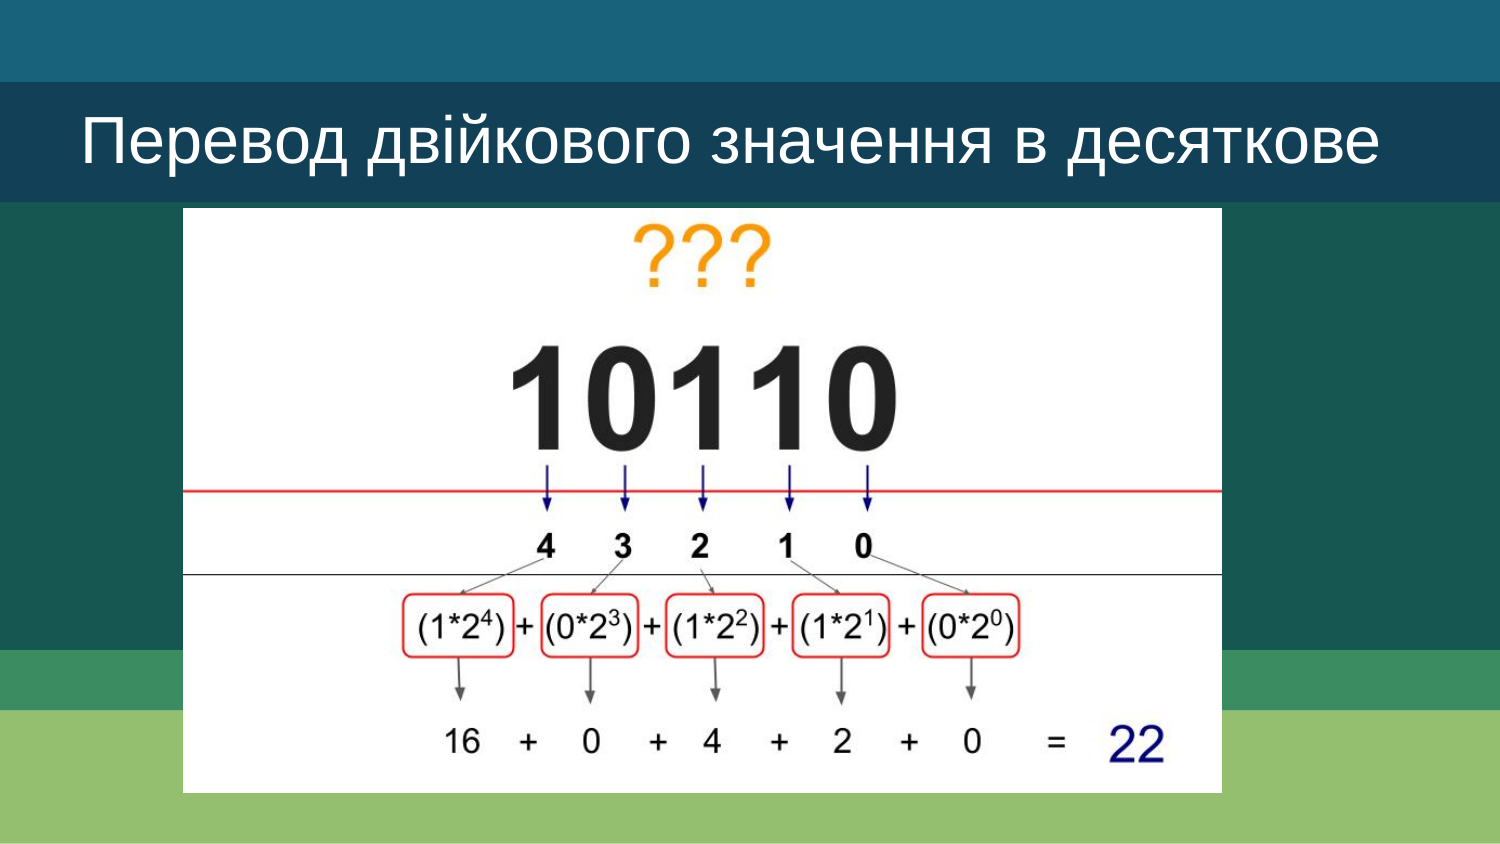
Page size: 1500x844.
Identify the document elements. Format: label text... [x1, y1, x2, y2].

picture [183, 208, 1222, 793]
text_box Перевод двійкового значення в десяткове [65, 89, 1500, 217]
